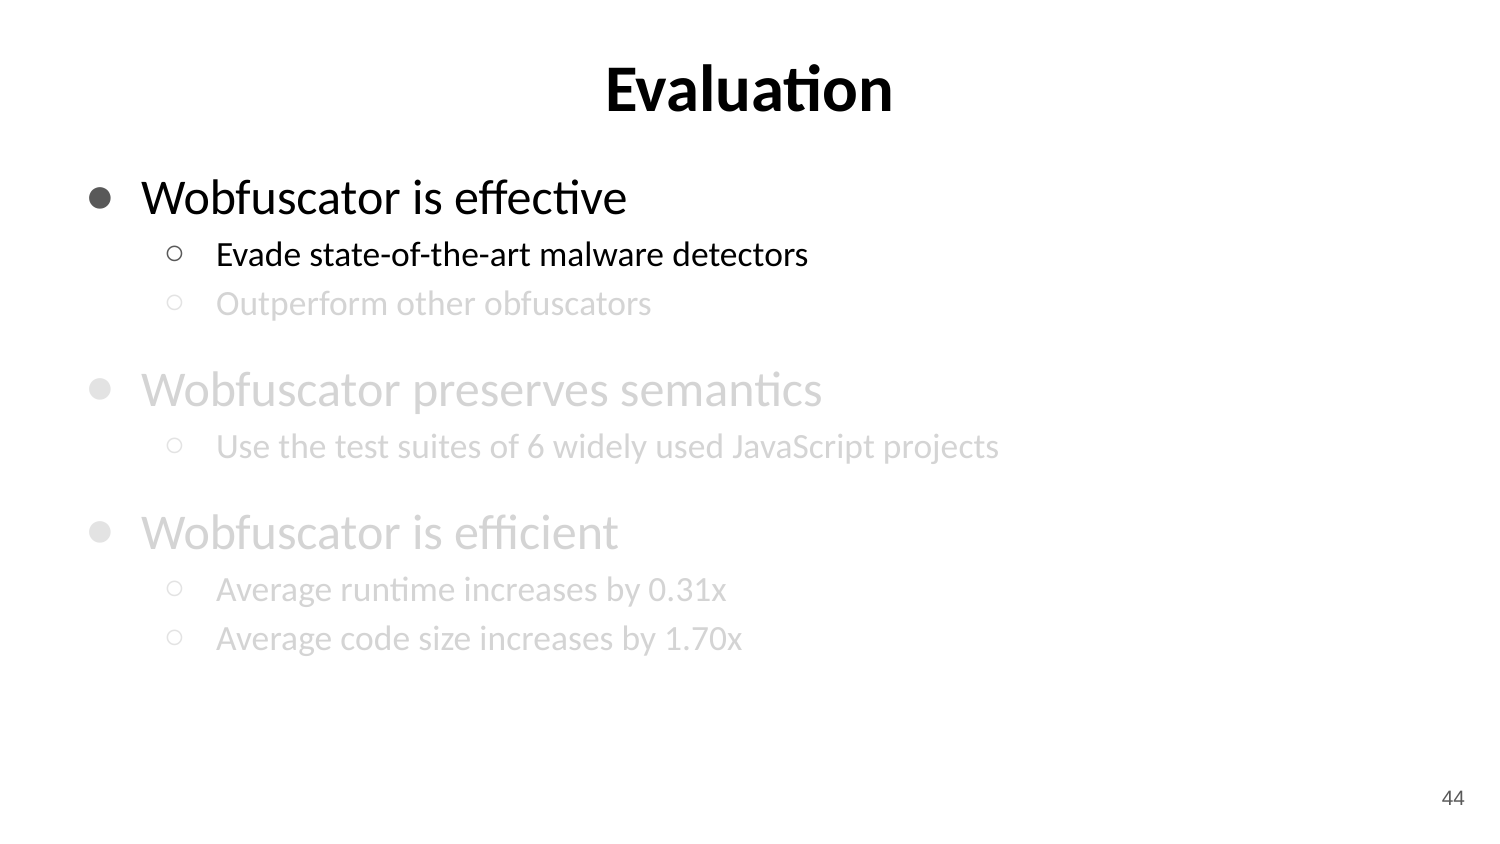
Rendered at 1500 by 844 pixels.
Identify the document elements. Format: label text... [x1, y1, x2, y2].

text_box [0, 275, 1500, 844]
title Evaluation [51, 29, 1449, 141]
list Wobfuscator is effective Evade state-of-the-art malware detectors Outperform other obfuscators Wobfuscator preserves semantics Use the test suites of 6 widely used JavaScript projects Wobfuscator is efficient Average runtime increases by 0.31x Average code size increases by 1.70x [51, 141, 1449, 275]
slide_number 44 [1389, 764, 1480, 830]
